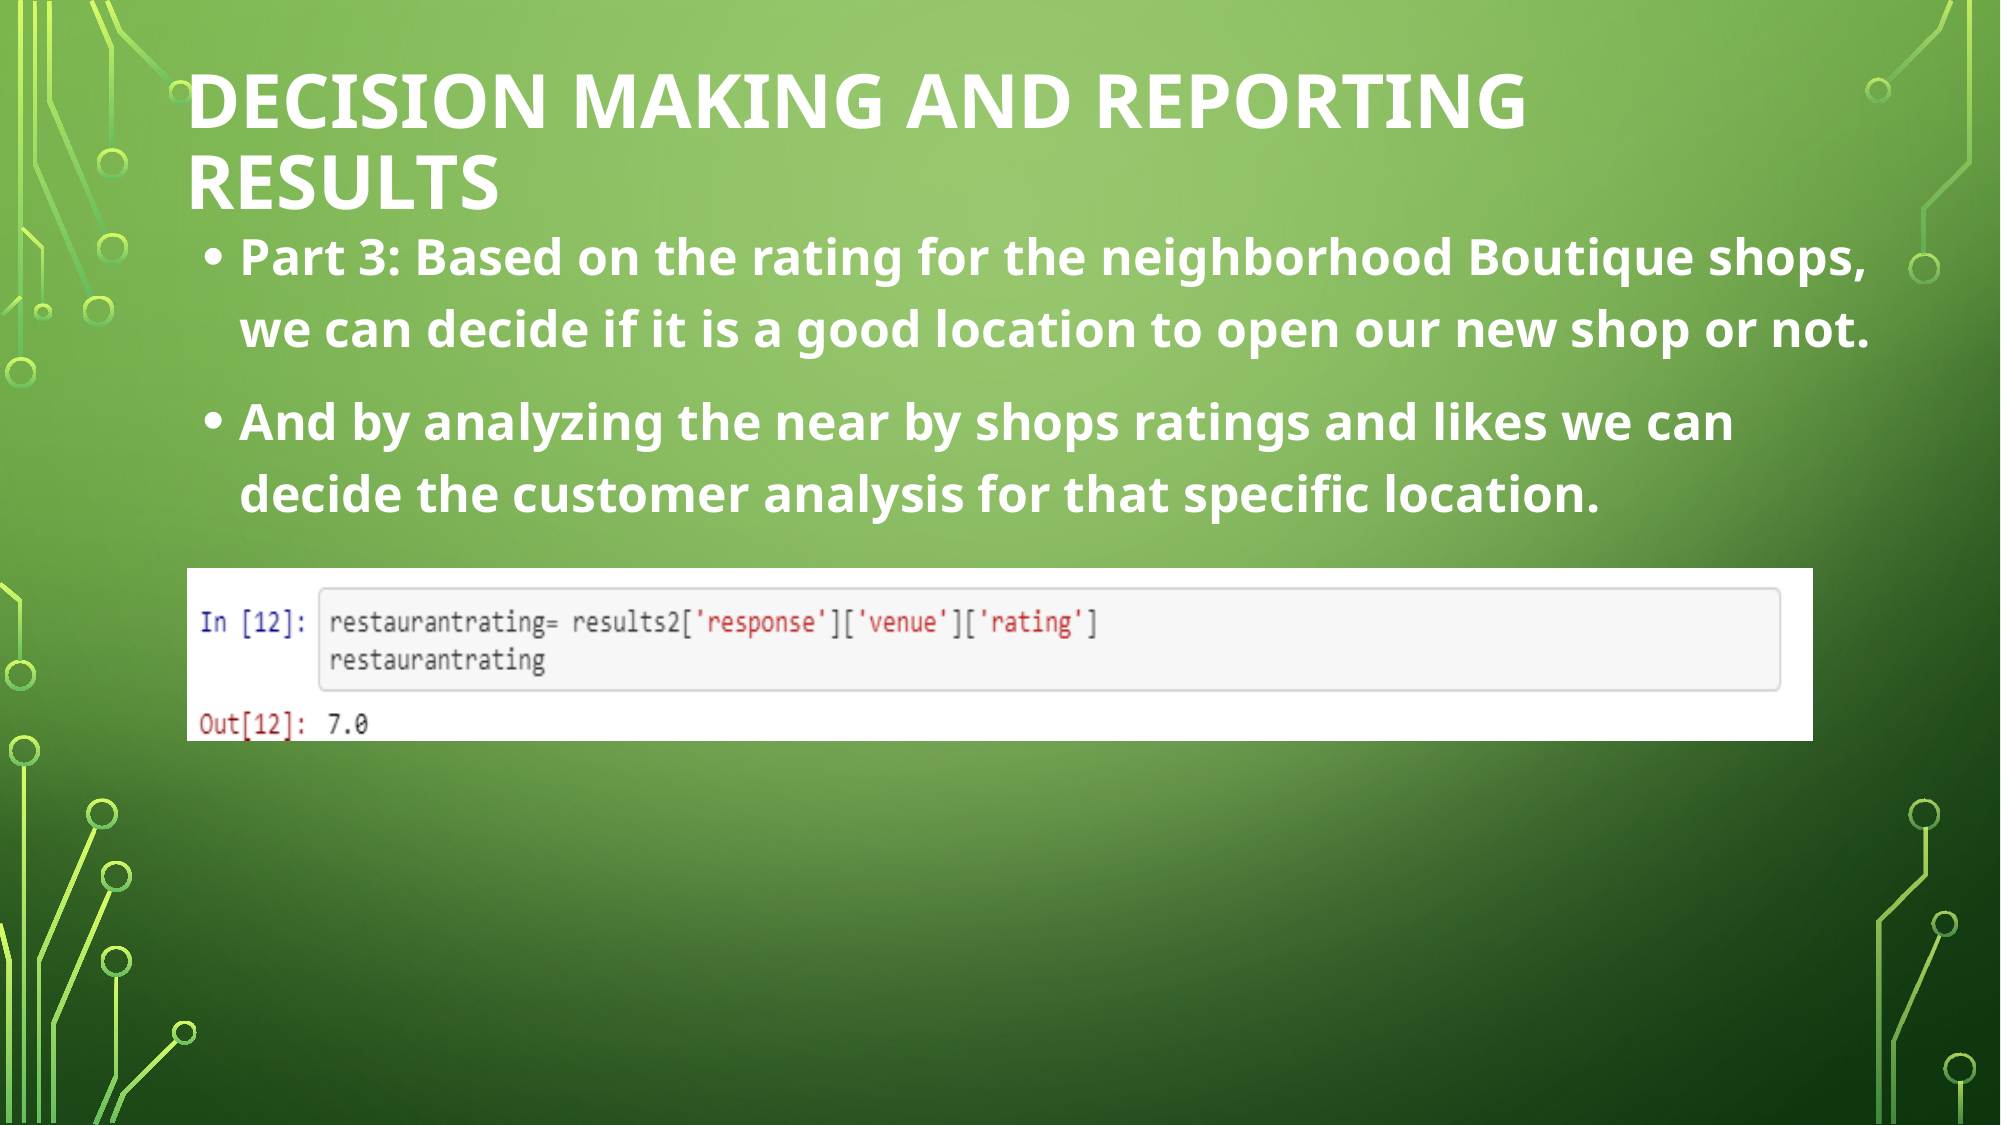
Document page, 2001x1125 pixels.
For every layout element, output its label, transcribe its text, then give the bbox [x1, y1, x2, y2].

text_box Part 3: Based on the rating for the neighborhood Boutique shops, we can decide if it is a good location to open our new shop or not. And by analyzing the near by shops ratings and likes we can decide the customer analysis for that specific location. [187, 205, 1903, 950]
picture [186, 568, 1813, 742]
title Decision Making and Reporting Results [170, 92, 1796, 197]
